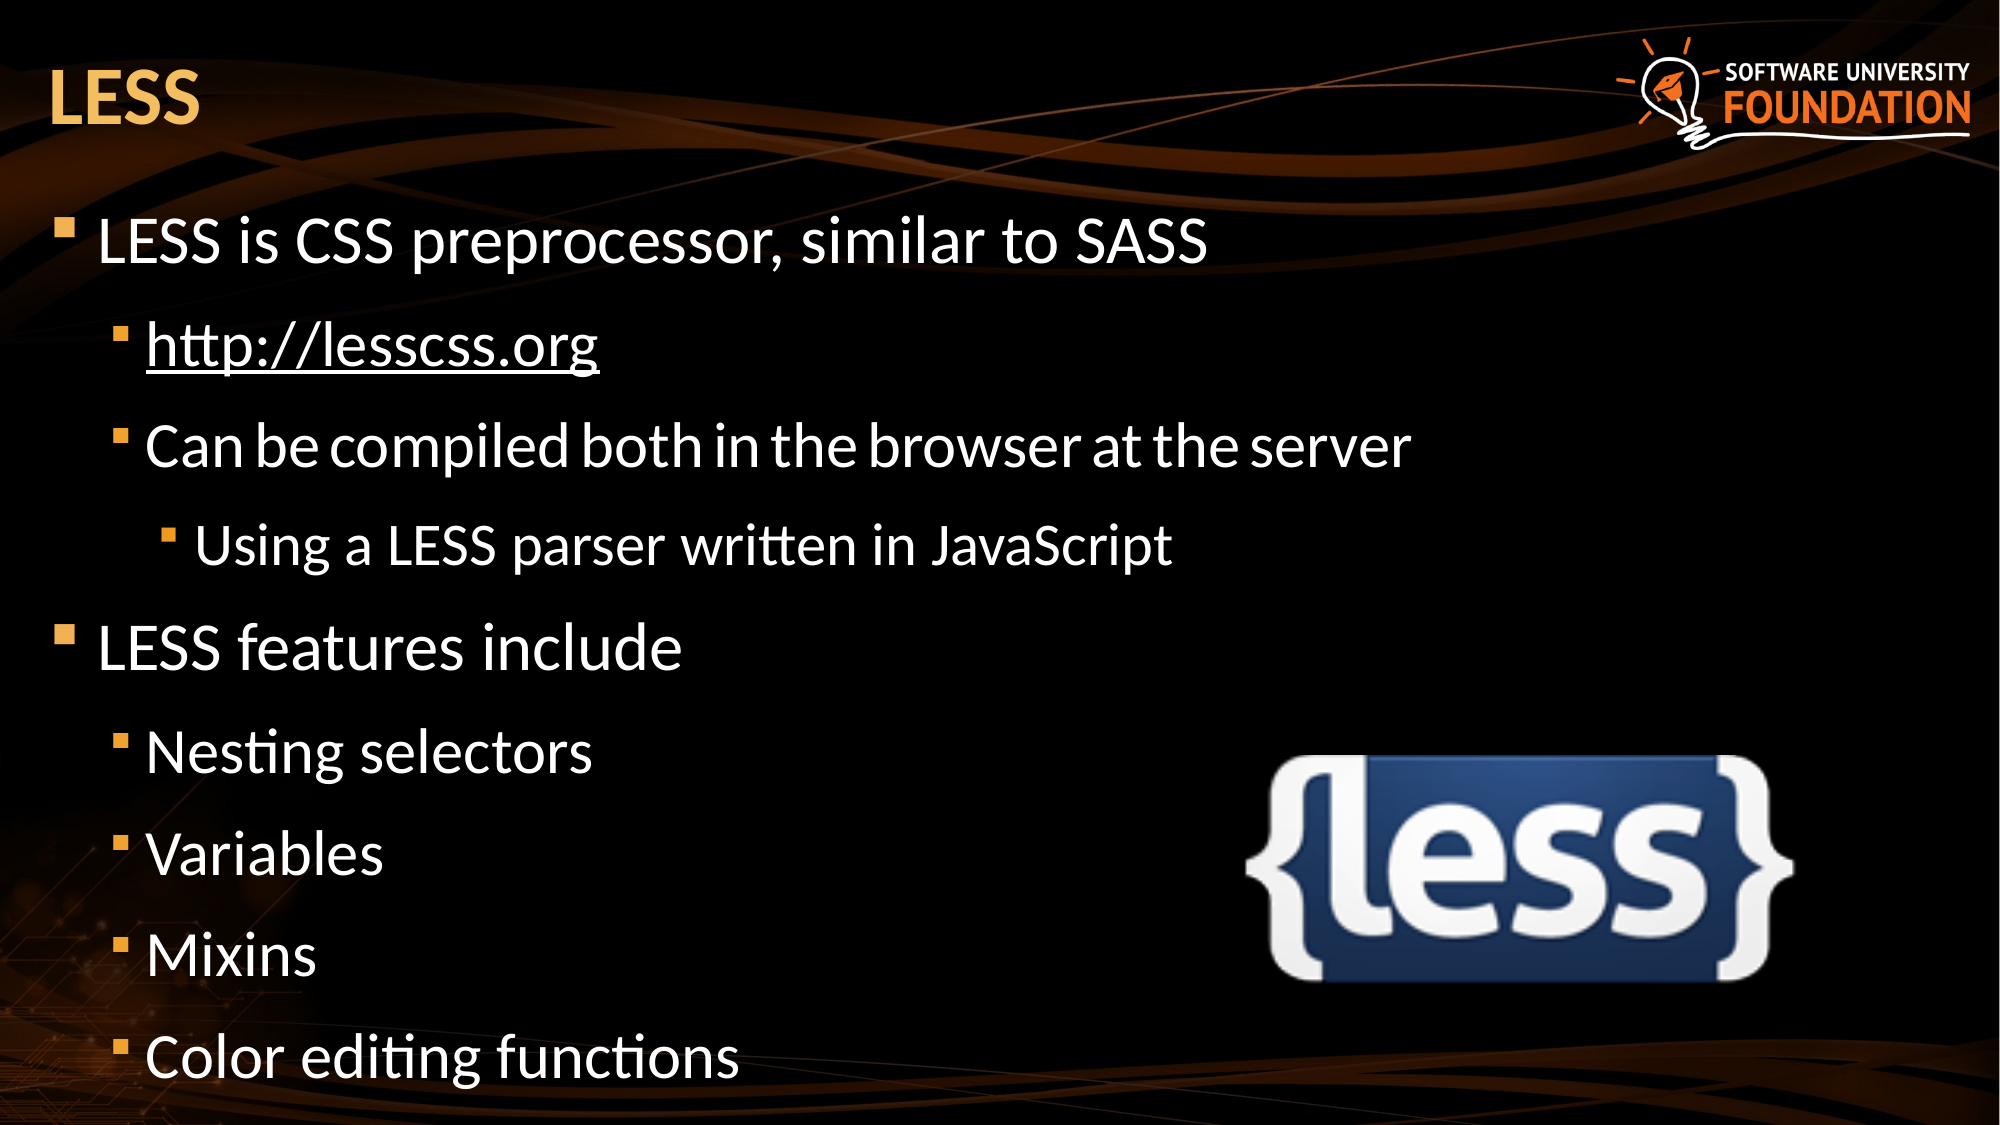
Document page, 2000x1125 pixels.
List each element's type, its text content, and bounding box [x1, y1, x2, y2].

list LESS is CSS preprocessor, similar to SASS http://lesscss.org Can be compiled both in the browser at the server Using a LESS parser written in JavaScript LESS features include Nesting selectors Variables Mixins Color editing functions [31, 188, 1968, 1103]
title LESS [30, 6, 1602, 189]
picture [0, 0, 2000, 1125]
